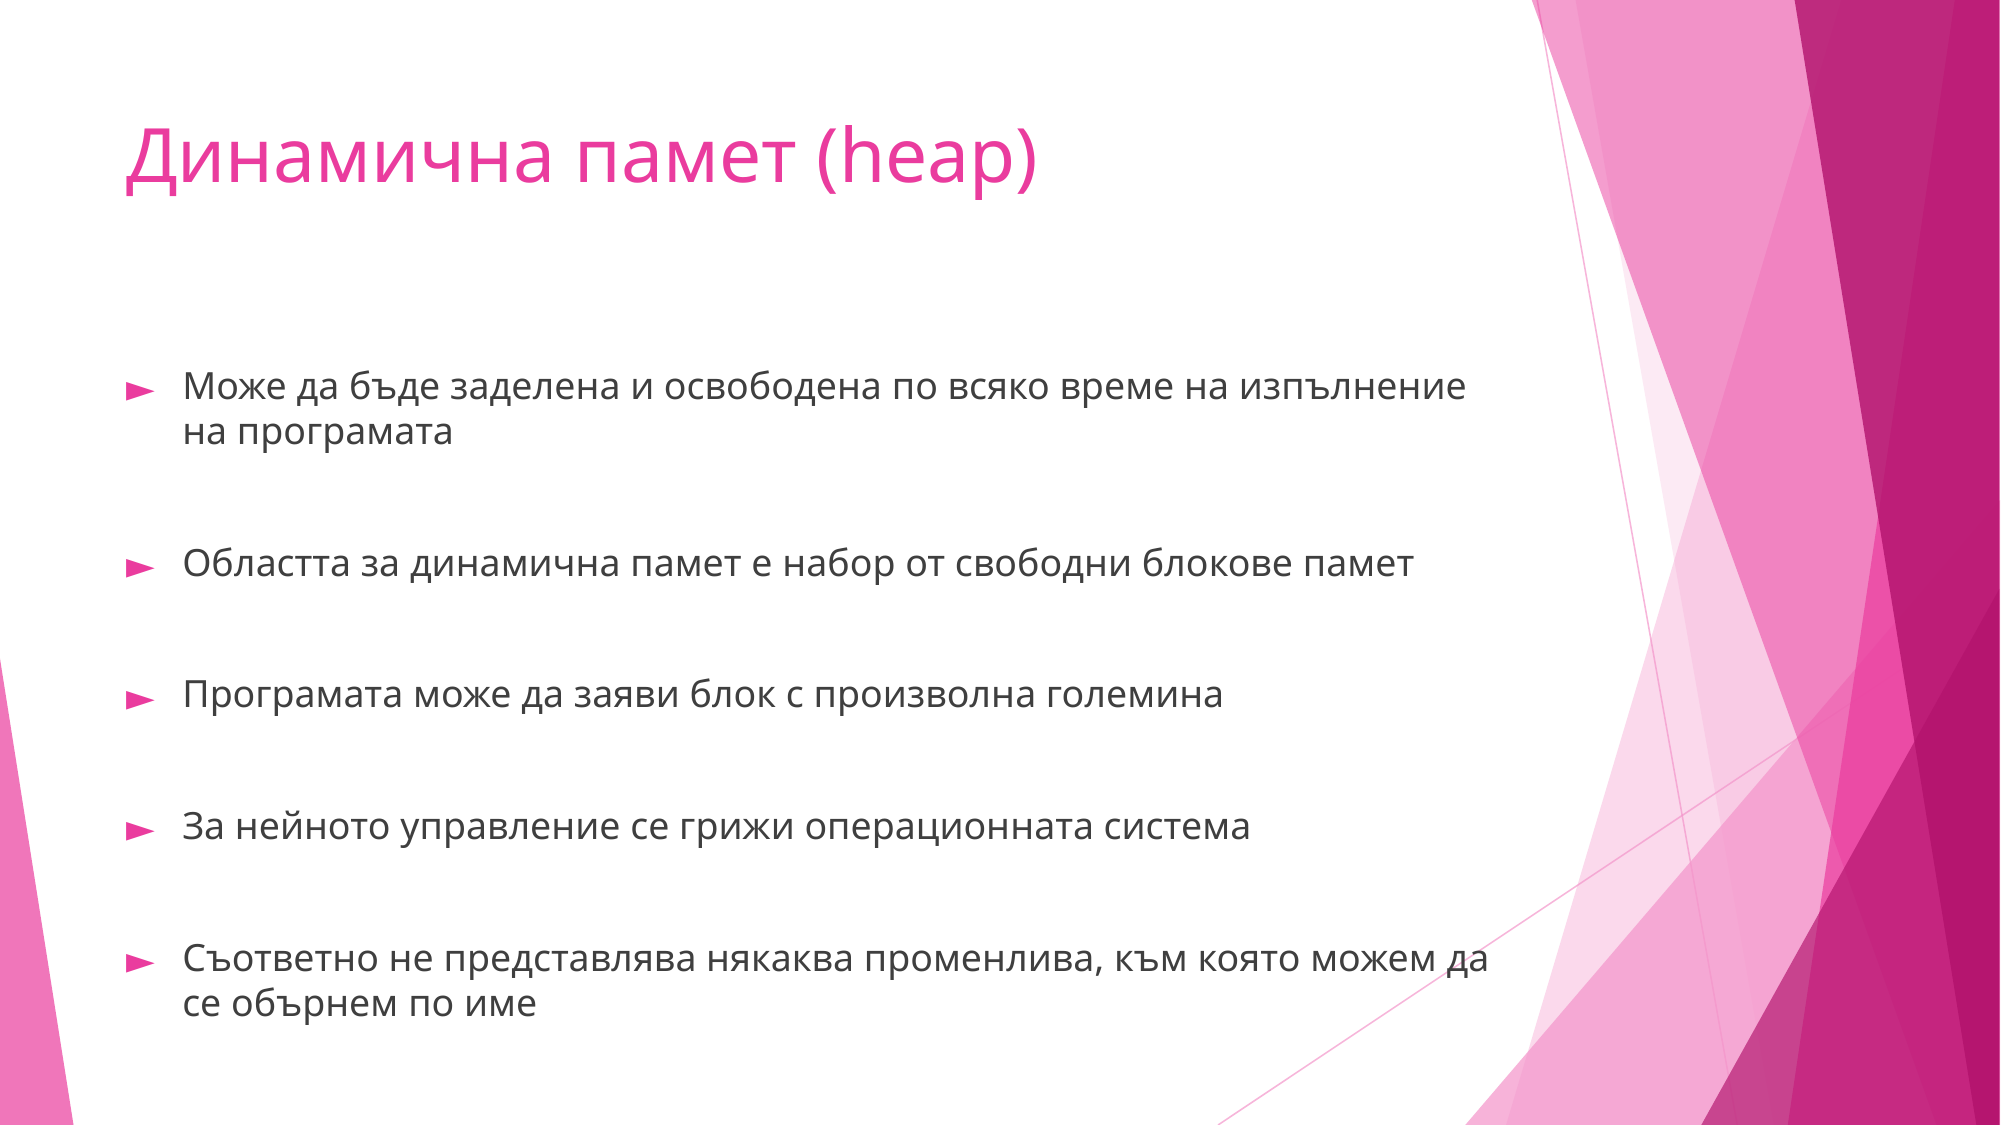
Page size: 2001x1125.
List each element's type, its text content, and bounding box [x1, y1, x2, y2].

list Може да бъде заделена и освободена по всяко време на изпълнение на програмата Областта за динамична памет е набор от свободни блокове памет Програмата може да заяви блок с произволна големина За нейното управление се грижи операционната система Съответно не представлява някаква променлива, към която можем да се обърнем по име [111, 354, 1535, 1092]
title Динамична памет (heap) [111, 99, 1522, 317]
